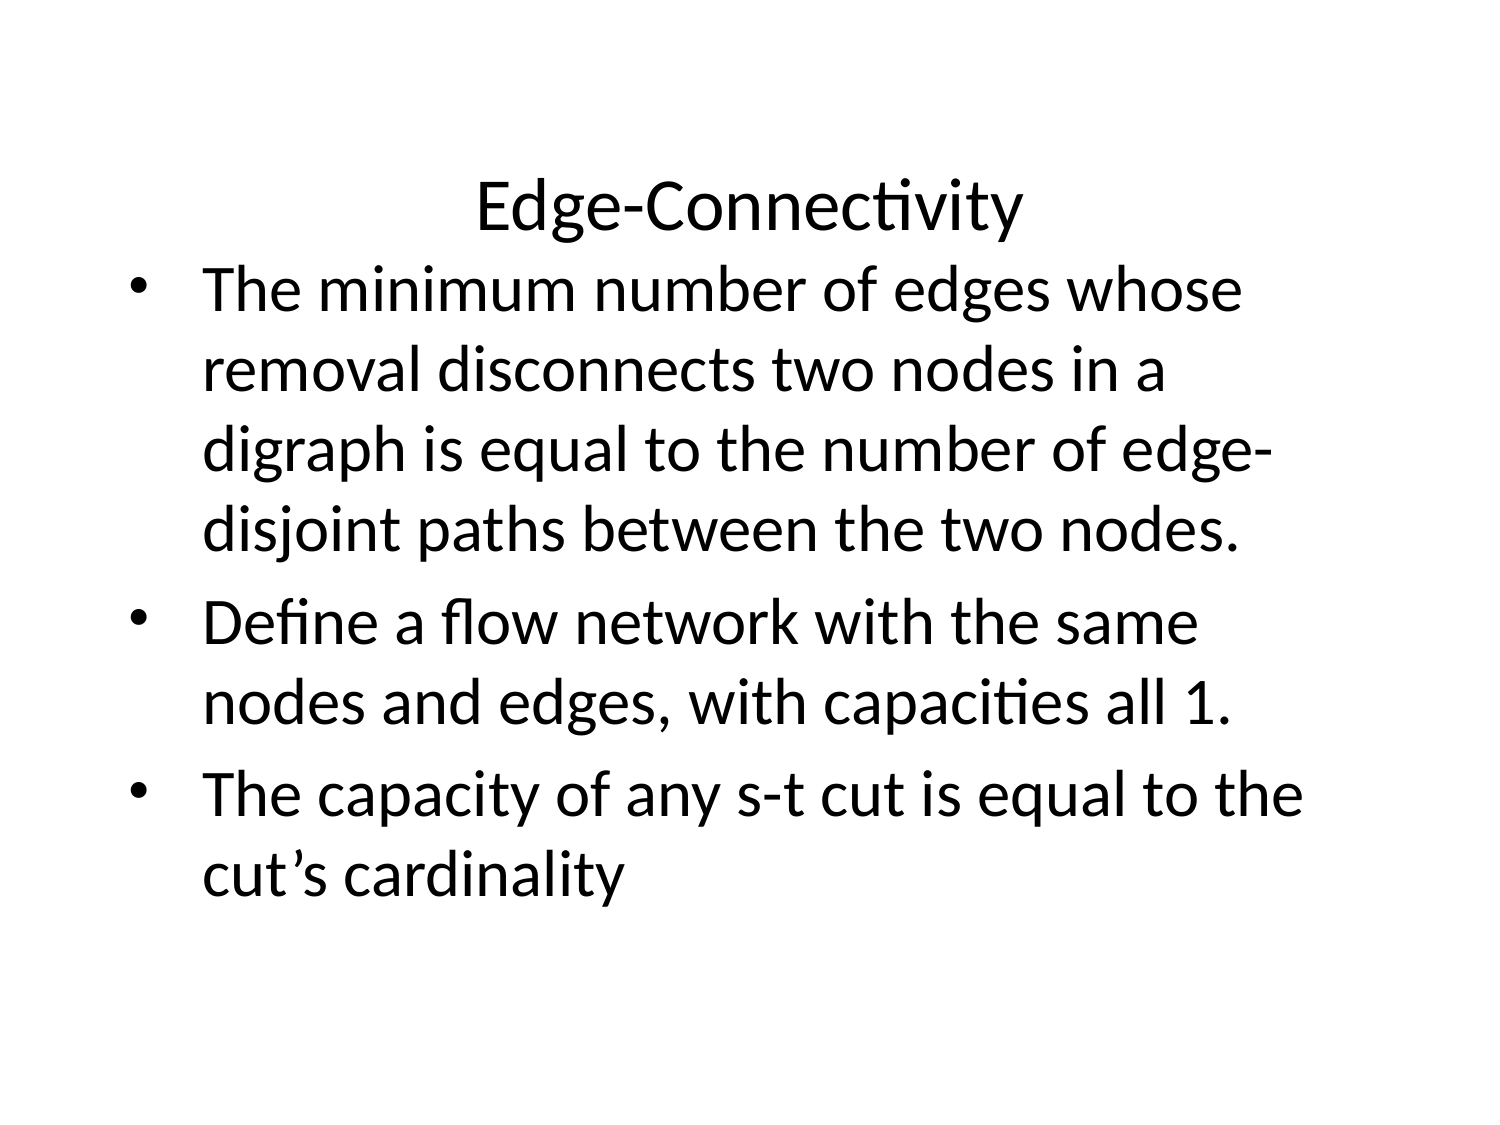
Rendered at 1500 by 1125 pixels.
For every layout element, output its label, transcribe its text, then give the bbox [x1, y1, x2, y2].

text_box The minimum number of edges whose removal disconnects two nodes in a digraph is equal to the number of edge-disjoint paths between the two nodes. Define a flow network with the same nodes and edges, with capacities all 1. The capacity of any s-t cut is equal to the cut’s cardinality [112, 237, 1388, 918]
text_box Edge-Connectivity [112, 137, 1388, 237]
